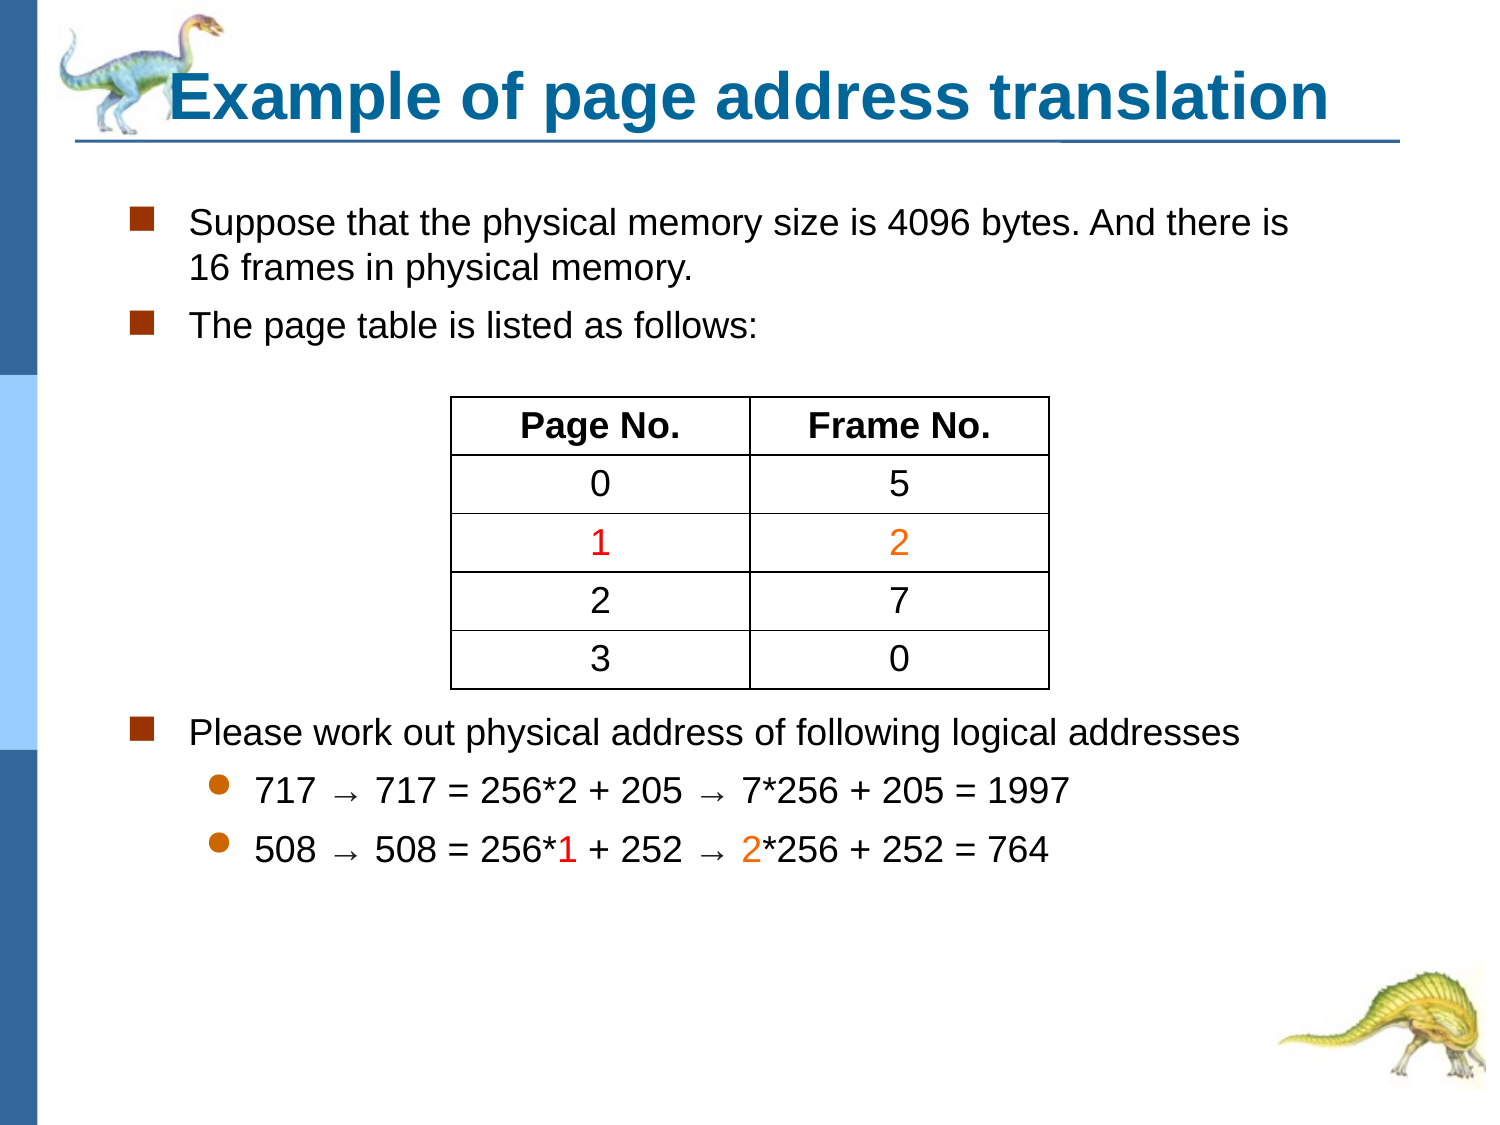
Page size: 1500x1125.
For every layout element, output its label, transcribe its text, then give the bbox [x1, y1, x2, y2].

table_header Frame No. [751, 398, 1048, 454]
picture [1275, 959, 1486, 1090]
title Example of page address translation [75, 45, 1425, 141]
table_cell 0 [452, 456, 749, 513]
table_cell 0 [751, 631, 1048, 688]
table_cell 5 [751, 456, 1048, 513]
table_cell 3 [452, 631, 749, 688]
table_header Page No. [452, 398, 749, 454]
table_cell 7 [751, 573, 1048, 630]
table_cell 2 [452, 573, 749, 630]
list Suppose that the physical memory size is 4096 bytes. And there is 16 frames in physical memory. The page table is listed as follows: Please work out physical address of following logical addresses 717 → 717 = 256*2 + 205 → 7*256 + 205 = 1997 508 → 508 = 256*1 + 252 → 2*256 + 252 = 764 [117, 190, 1468, 935]
table_cell 1 [452, 514, 749, 571]
table_cell 2 [751, 514, 1048, 571]
picture [46, 0, 243, 149]
